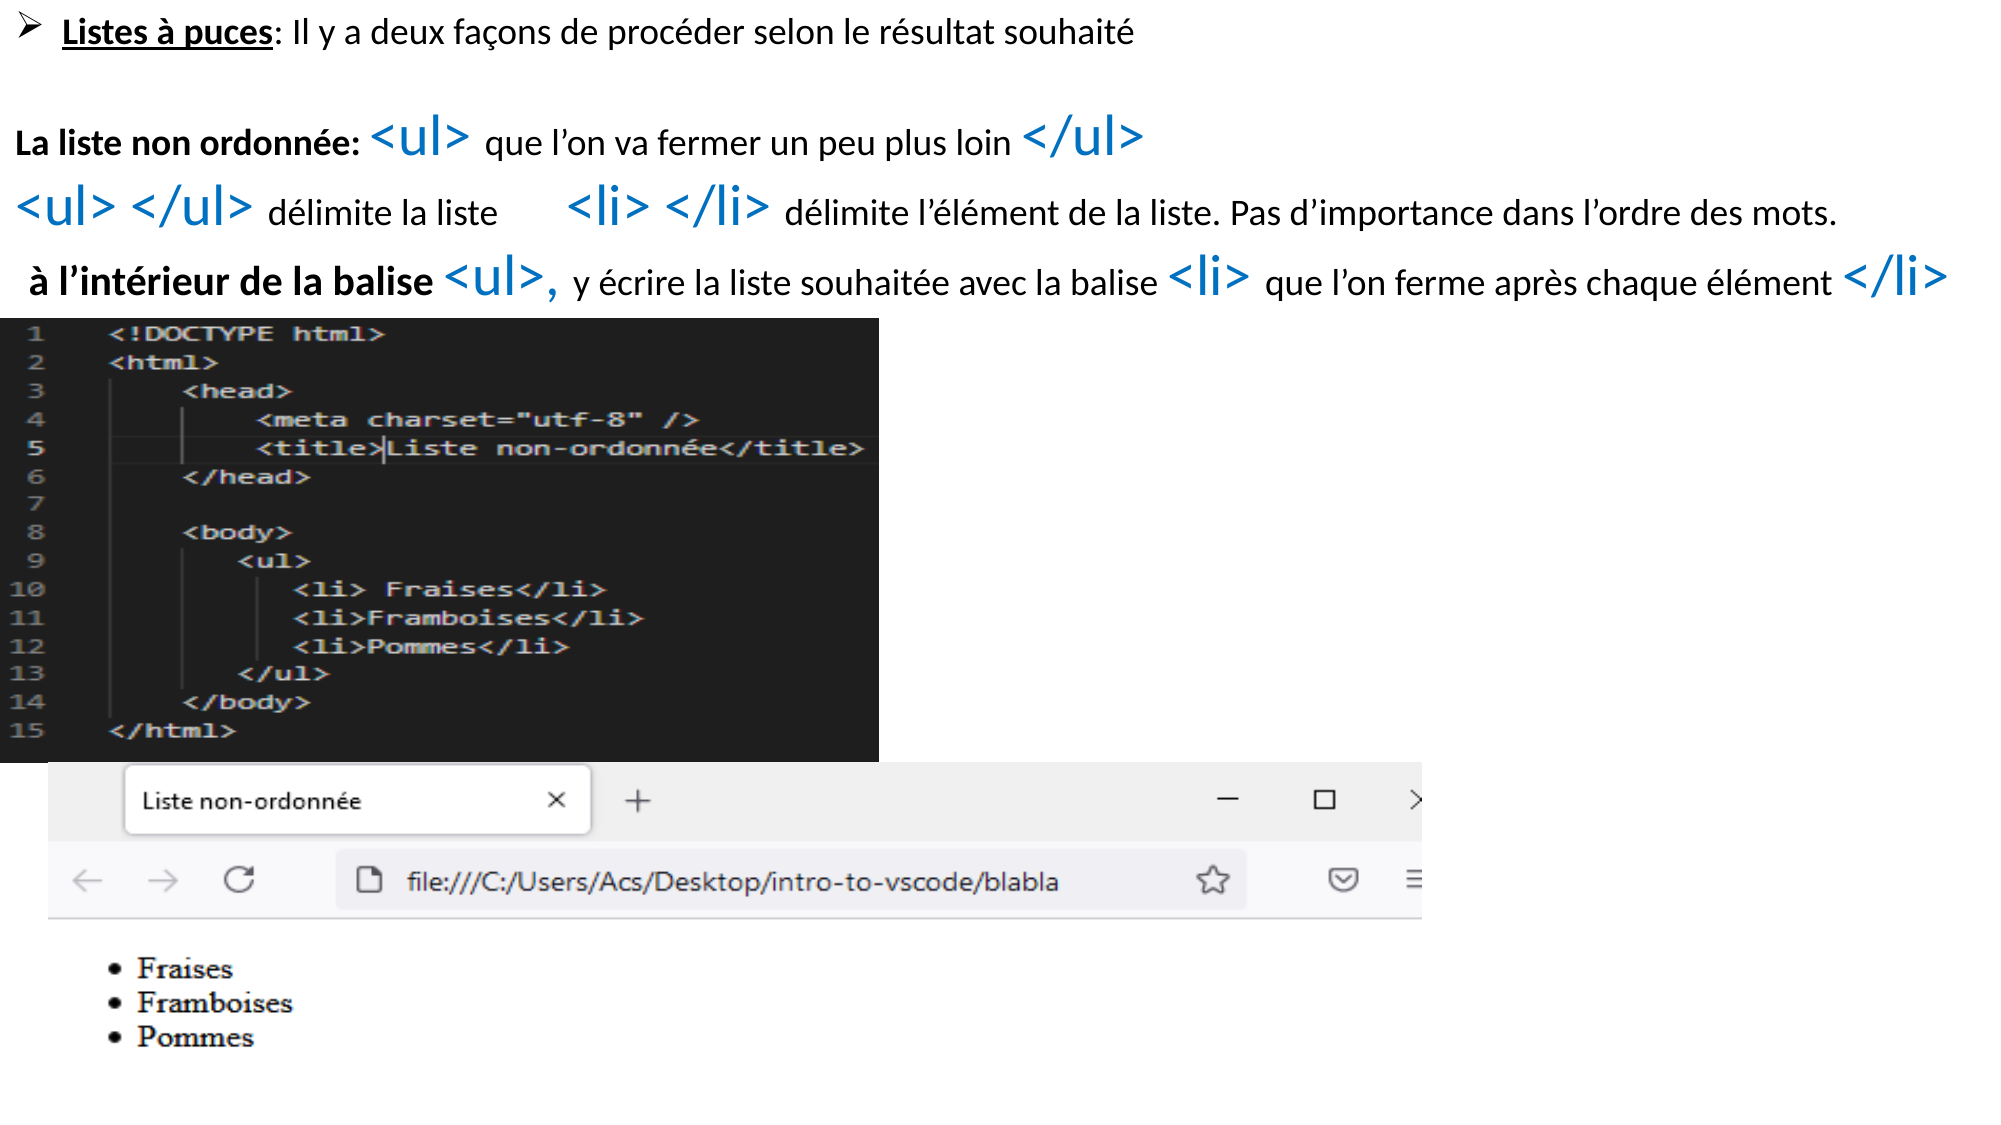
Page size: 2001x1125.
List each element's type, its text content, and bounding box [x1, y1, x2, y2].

picture [0, 318, 1422, 1125]
text_box Listes à puces: Il y a deux façons de procéder selon le résultat souhaité La liste non ordonnée: <ul> que l’on va fermer un peu plus loin </ul> <ul> </ul> délimite la liste <li> </li> délimite l’élément de la liste. Pas d’importance dans l’ordre des mots. à l’intérieur de la balise <ul>, y écrire la liste souhaitée avec la balise <li> que l’on ferme après chaque élément </li> [0, 0, 2000, 315]
